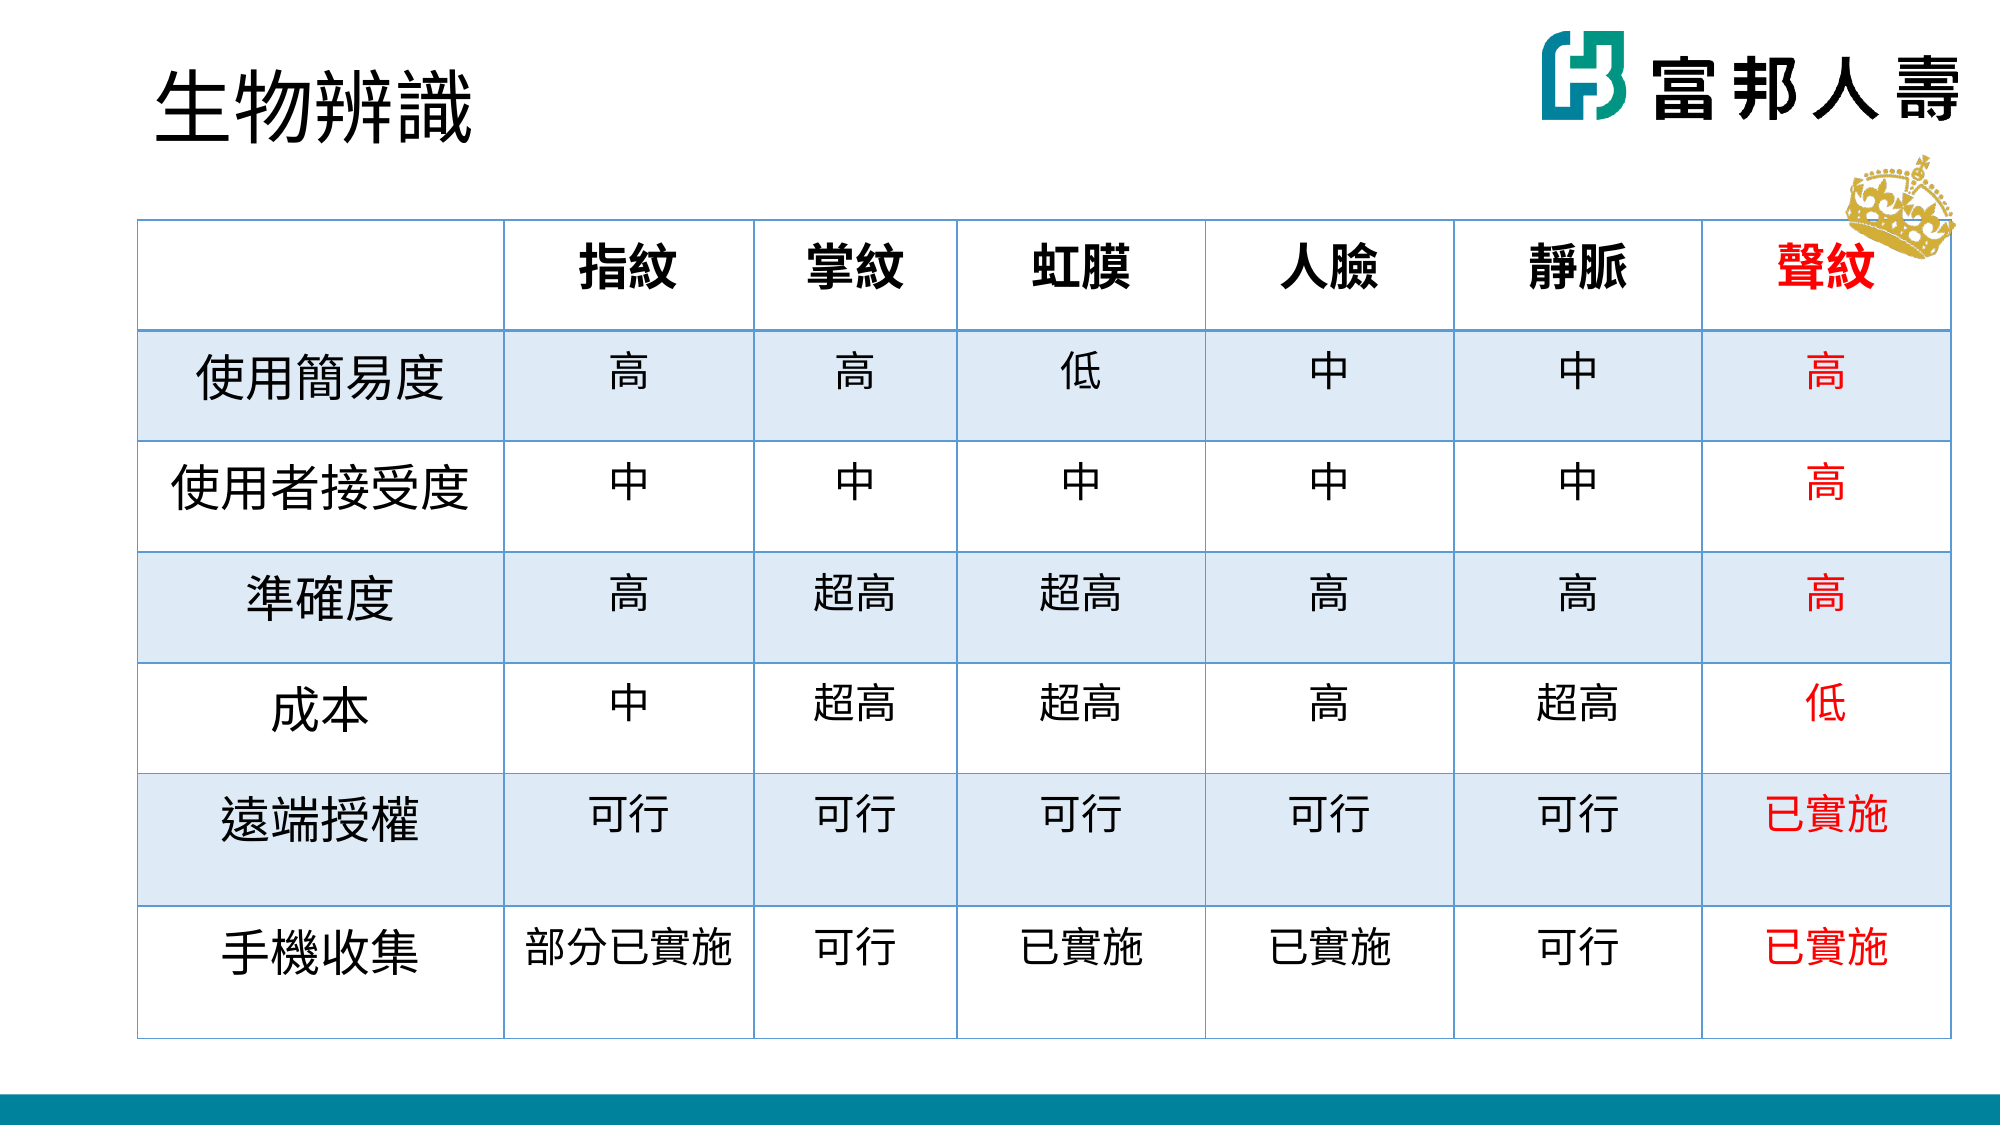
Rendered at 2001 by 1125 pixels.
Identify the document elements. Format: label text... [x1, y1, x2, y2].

table_cell 高 [505, 553, 753, 662]
table_cell 遠端授權 [138, 774, 503, 905]
table_cell 已實施 [1703, 774, 1950, 905]
table_cell 可行 [755, 907, 956, 1038]
table_cell 中 [755, 442, 956, 551]
table_cell 低 [1703, 664, 1950, 773]
table_cell 超高 [1455, 664, 1701, 773]
table_header 人臉 [1206, 221, 1453, 329]
table_header 掌紋 [755, 221, 956, 329]
table_cell 中 [505, 442, 753, 551]
table_cell 已實施 [958, 907, 1205, 1038]
table_cell 超高 [755, 553, 956, 662]
table_cell 手機收集 [138, 907, 503, 1038]
table_cell 使用簡易度 [138, 332, 503, 440]
table_cell 可行 [1455, 907, 1701, 1038]
table_cell 可行 [958, 774, 1205, 905]
table_cell 可行 [505, 774, 753, 905]
table_cell 中 [1455, 442, 1701, 551]
table_cell 高 [505, 332, 753, 440]
table_cell 高 [1703, 442, 1950, 551]
picture [1554, 35, 1566, 43]
table_header [138, 221, 503, 329]
table_cell 可行 [1455, 774, 1701, 905]
picture [1541, 31, 2000, 315]
table_header 靜脈 [1455, 221, 1701, 329]
table_cell 成本 [138, 664, 503, 773]
table_cell 可行 [755, 774, 956, 905]
table_cell 高 [1206, 664, 1453, 773]
table_cell 高 [755, 332, 956, 440]
table_cell 高 [1455, 553, 1701, 662]
table_cell 高 [1703, 553, 1950, 662]
table_cell 中 [505, 664, 753, 773]
table_cell 已實施 [1206, 907, 1453, 1038]
table_cell 低 [958, 332, 1205, 440]
table_cell 高 [1206, 553, 1453, 662]
table_cell 超高 [755, 664, 956, 773]
table_cell 中 [958, 442, 1205, 551]
text_box [0, 1093, 2000, 1125]
table_cell 超高 [958, 664, 1205, 773]
table_cell 使用者接受度 [138, 442, 503, 551]
table_cell 準確度 [138, 553, 503, 662]
table_cell 部分已實施 [505, 907, 753, 1038]
table_cell 中 [1455, 332, 1701, 440]
table_header 聲紋 [1703, 221, 1950, 329]
title 生物辨識 [137, 59, 938, 163]
table_header 指紋 [505, 221, 753, 329]
table_cell 超高 [958, 553, 1205, 662]
table_cell 可行 [1206, 774, 1453, 905]
table_cell 中 [1206, 442, 1453, 551]
table_header 虹膜 [958, 221, 1205, 329]
table_cell 高 [1703, 332, 1950, 440]
table_cell 已實施 [1703, 907, 1950, 1038]
table_cell 中 [1206, 332, 1453, 440]
